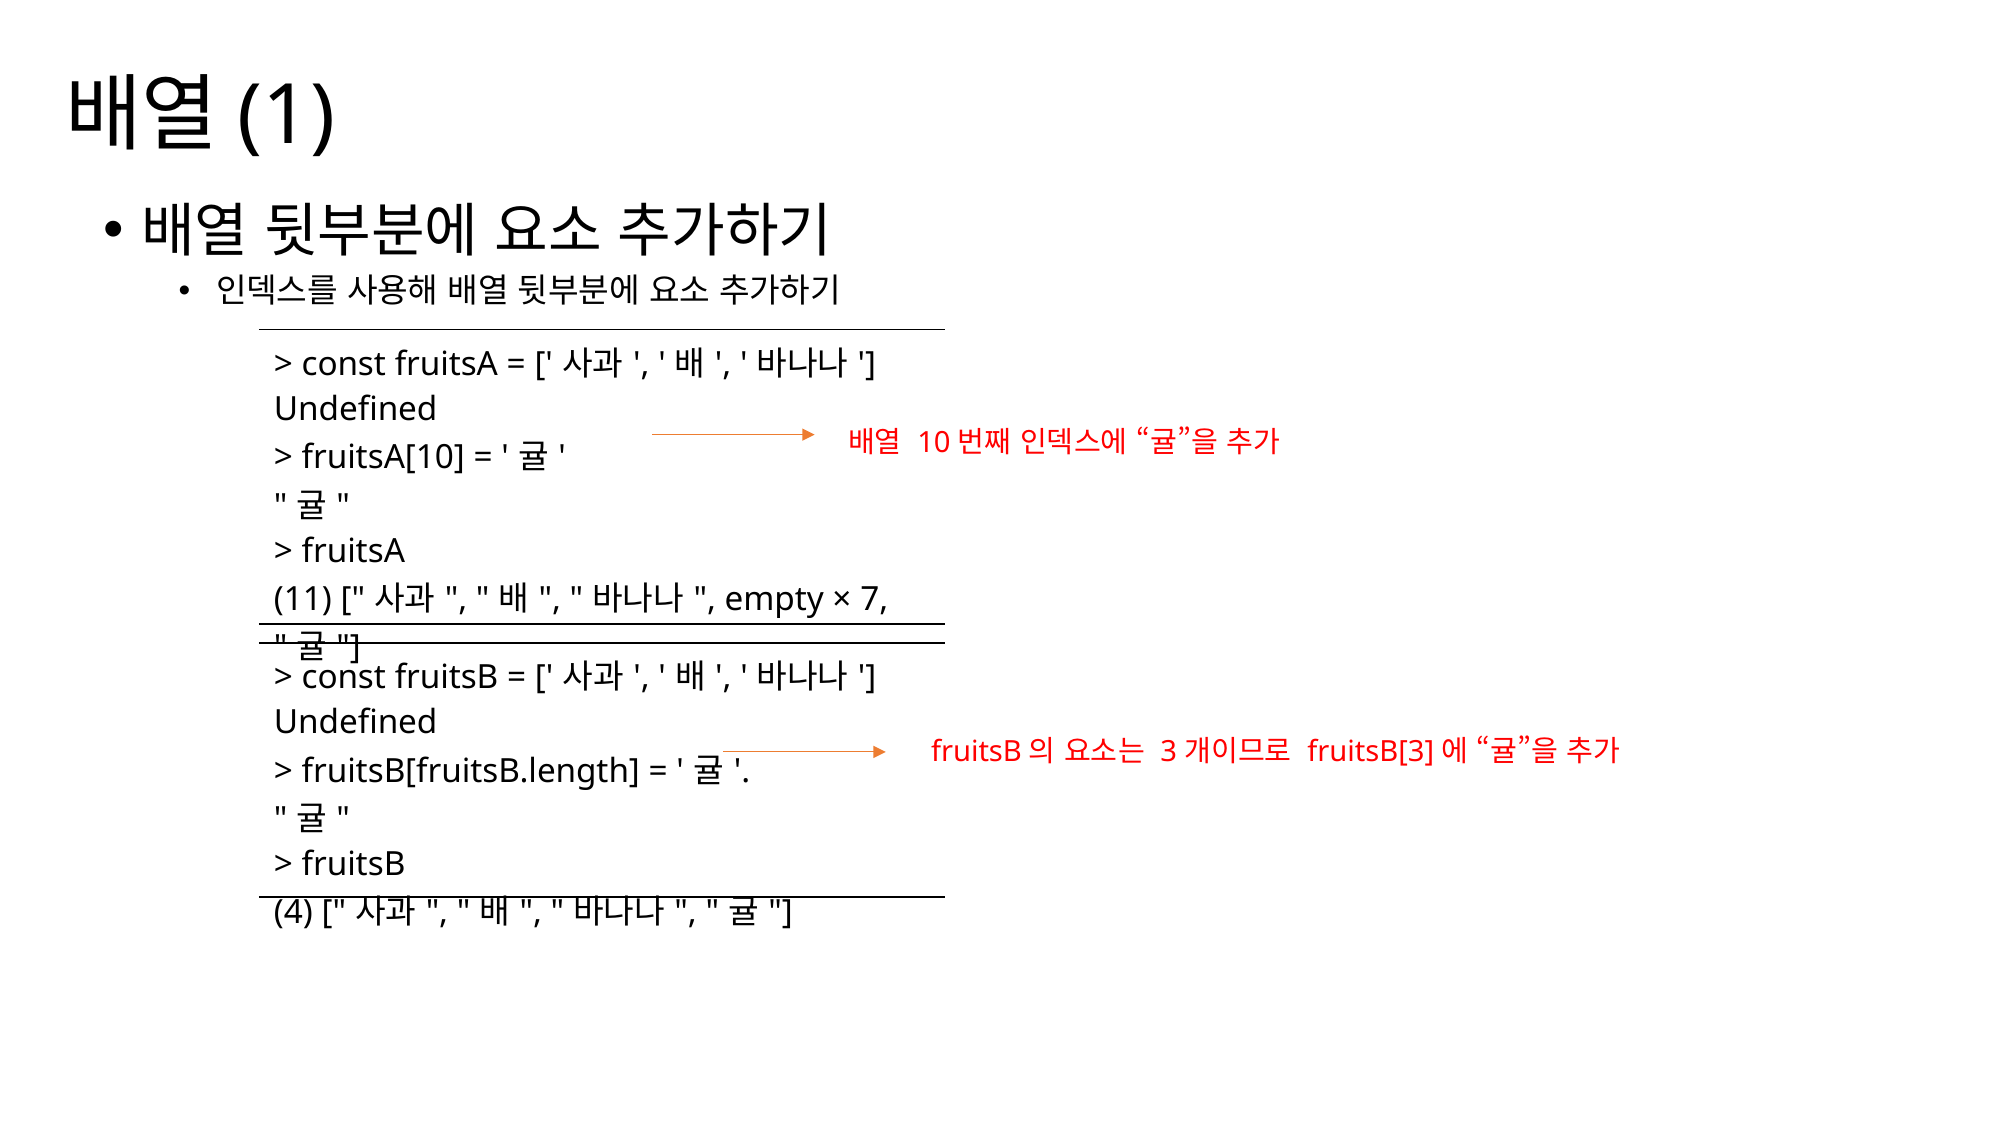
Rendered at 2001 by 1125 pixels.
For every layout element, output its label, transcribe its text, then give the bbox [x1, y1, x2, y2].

text_box 배열 10번째 인덱스에 “귤”을 추가 [833, 416, 1443, 467]
table_header > const fruitsB = ['사과', '배', '바나나'] Undefined > fruitsB[fruitsB.length] = '귤'. "귤" > fruitsB (4) ["사과", "배", "바나나", "귤"] [259, 644, 945, 896]
table_header > const fruitsA = ['사과', '배', '바나나'] Undefined > fruitsA[10] = '귤' "귤" > fruitsA (11) ["사과", "배", "바나나", empty × 7, "귤"] [259, 330, 945, 623]
text_box 배열 뒷부분에 요소 추가하기 인덱스를 사용해 배열 뒷부분에 요소 추가하기 [88, 193, 1940, 359]
text_box fruitsB의 요소는 3개이므로 fruitsB[3]에 “귤”을 추가 [945, 724, 1647, 775]
text_box 배열(1) [50, 52, 1312, 168]
